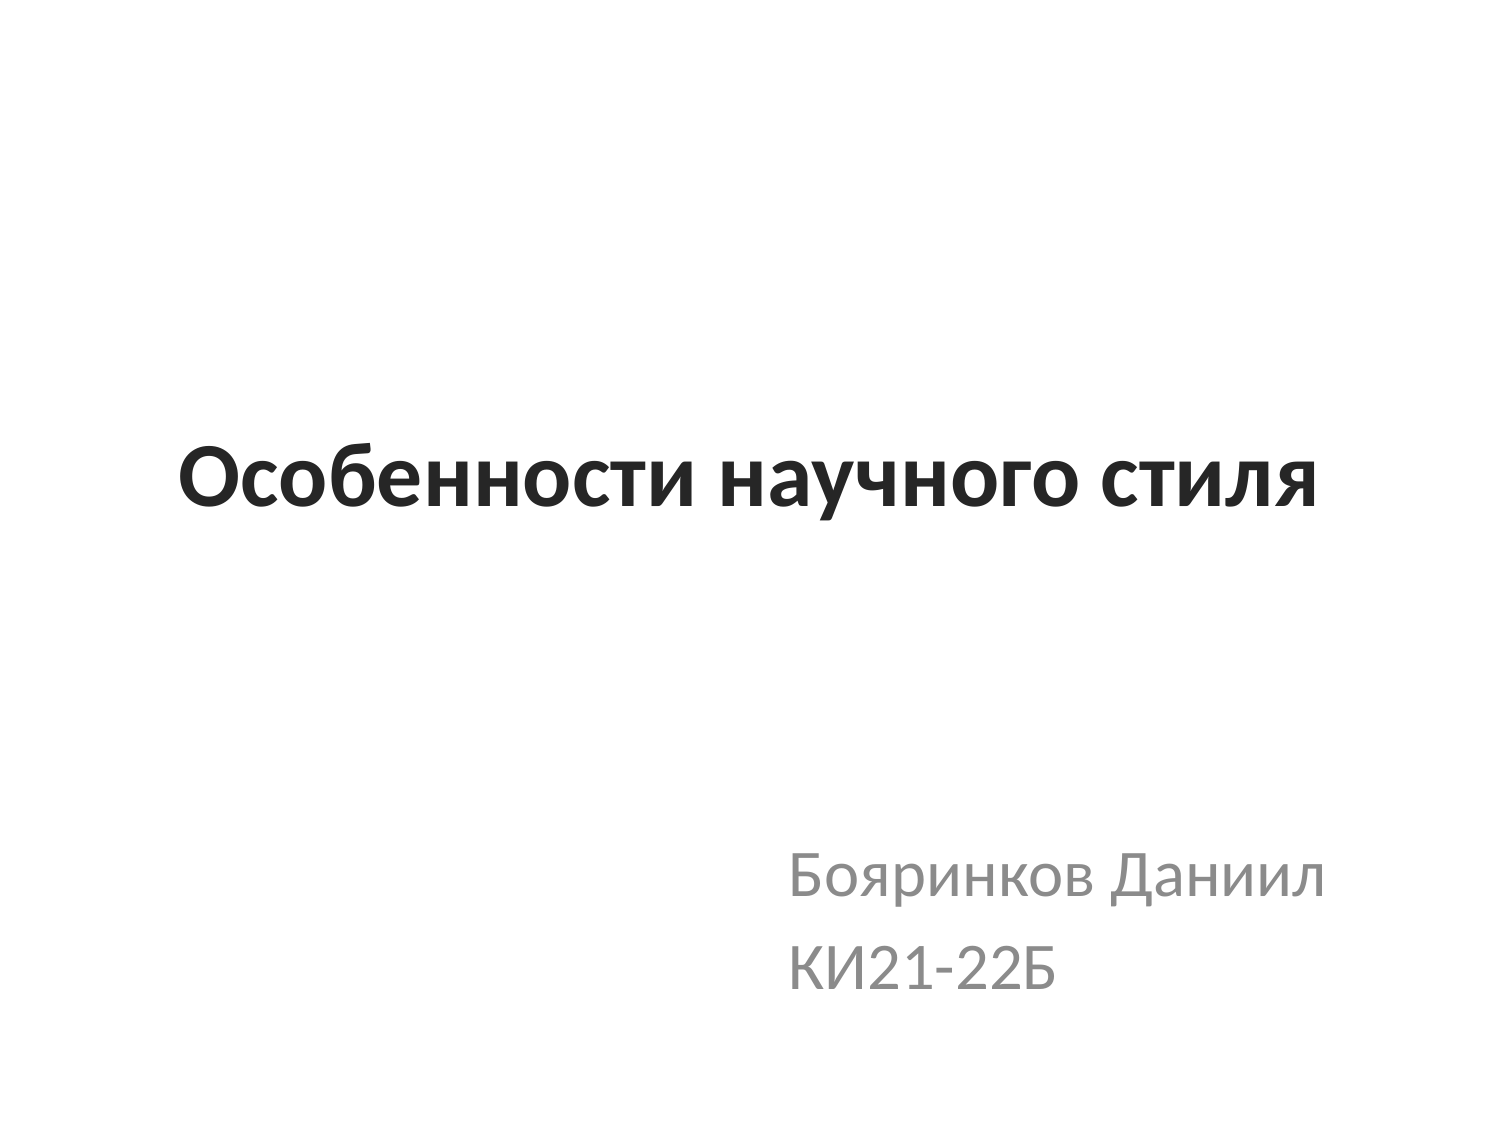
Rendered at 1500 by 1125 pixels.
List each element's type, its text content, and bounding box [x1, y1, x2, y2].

title Особенности научного стиля [112, 349, 1388, 591]
subtitle Бояринков Даниил КИ21-22Б [773, 822, 1453, 1055]
